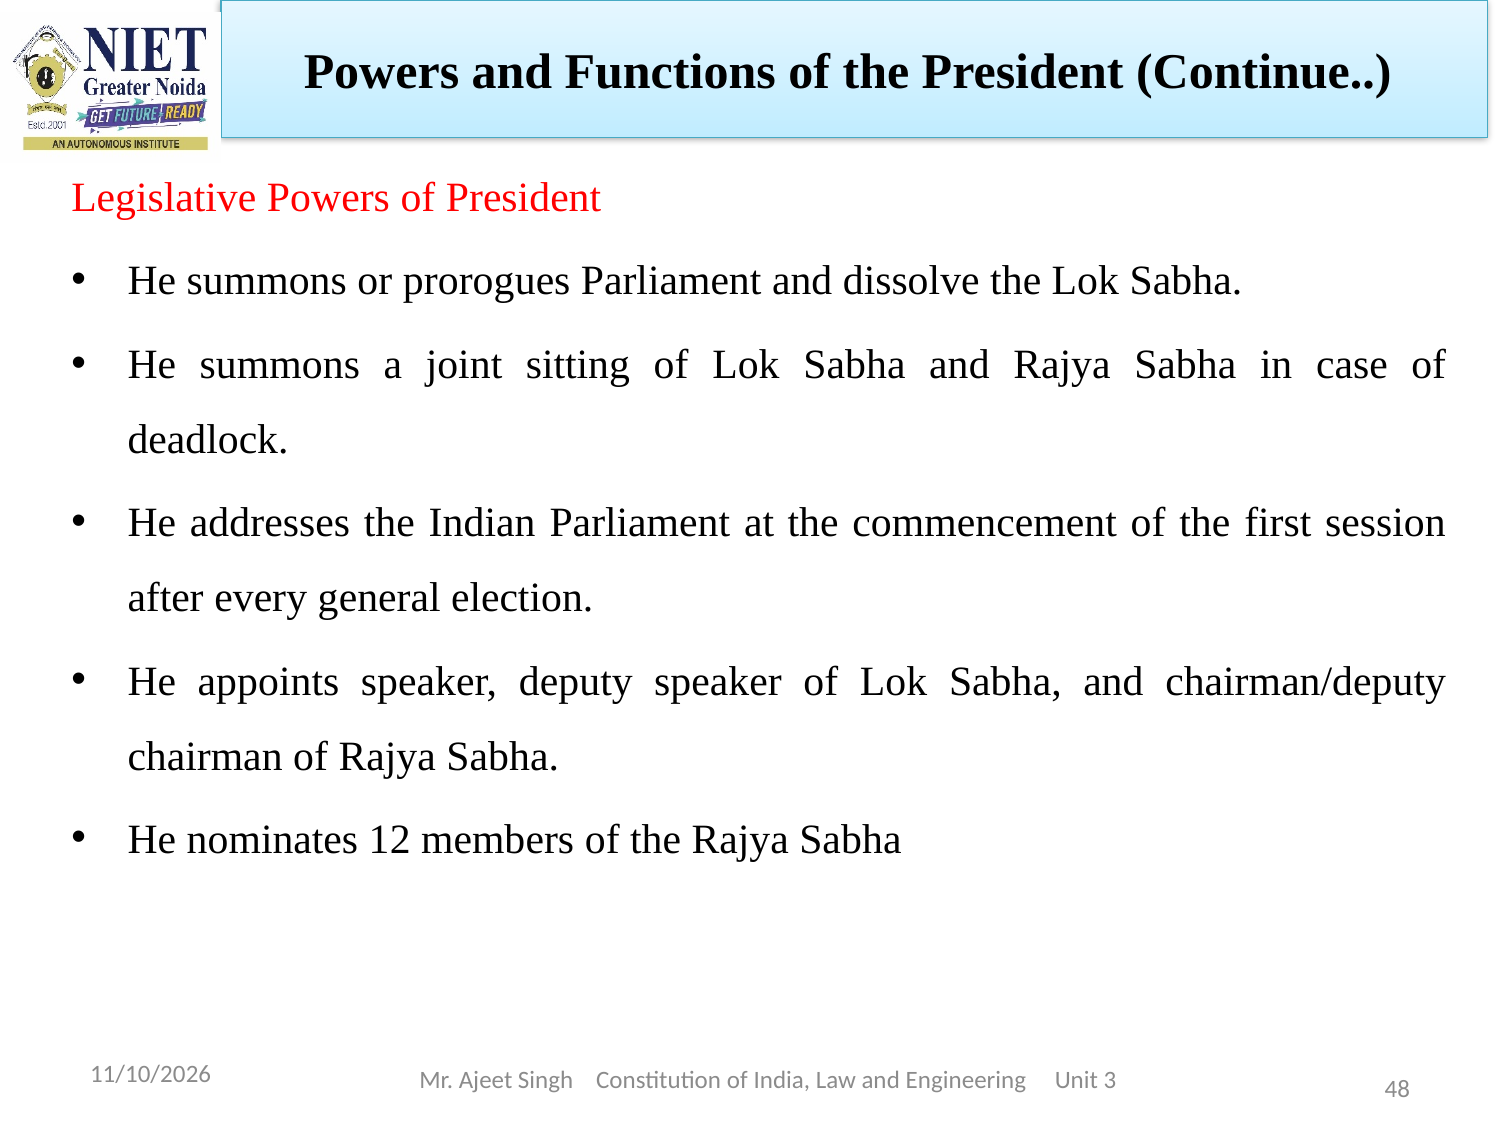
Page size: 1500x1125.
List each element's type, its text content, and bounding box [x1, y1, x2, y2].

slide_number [75, 1042, 237, 1103]
text_box Powers and Functions of the President (Continue..) [220, 0, 1488, 138]
list Legislative Powers of President He summons or prorogues Parliament and dissolve the Lok Sabha. He summons a joint sitting of Lok Sabha and Rajya Sabha in case of deadlock. He addresses the Indian Parliament at the commencement of the first session after every general election. He appoints speaker, deputy speaker of Lok Sabha, and chairman/deputy chairman of Rajya Sabha. He nominates 12 members of the Rajya Sabha [56, 144, 1463, 1018]
slide_number 48 [1074, 1042, 1425, 1103]
picture [0, 11, 222, 163]
footer Mr. Ajeet Singh Constitution of India, Law and Engineering Unit 3 [237, 1042, 1300, 1115]
